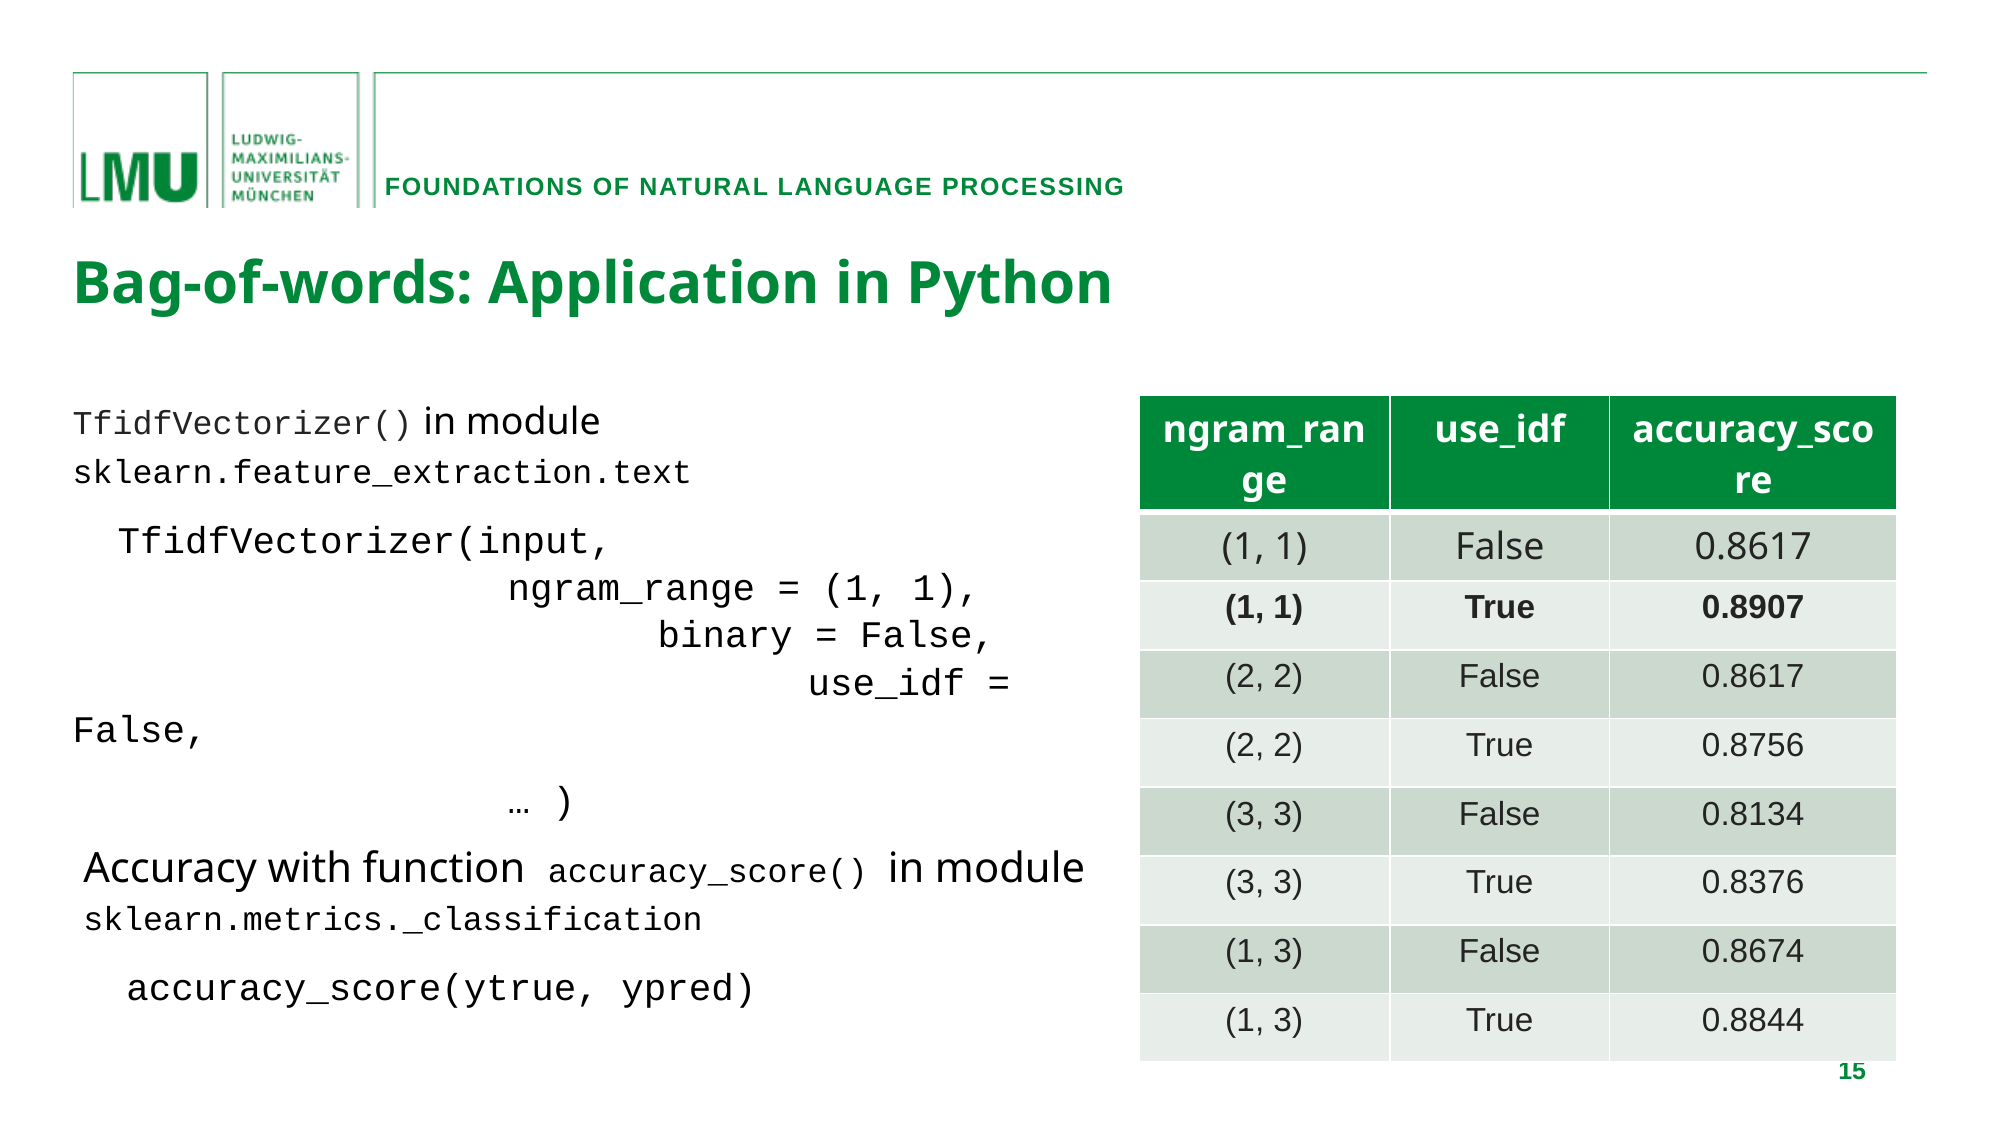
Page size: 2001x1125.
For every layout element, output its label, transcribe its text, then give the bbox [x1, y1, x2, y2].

table_cell 0.8756 [1610, 719, 1896, 786]
list TfidfVectorizer() in module sklearn.feature_extraction.text TfidfVectorizer(input, ngram_range = (1, 1), binary = False, use_idf = False, … ) Accuracy with function accuracy_score() in module sklearn.metrics._classification accuracy_score(ytrue, ypred) [72, 396, 1110, 1014]
table_cell 0.8844 [1610, 994, 1896, 1061]
table_cell (1, 1) [1140, 515, 1389, 580]
table_cell (2, 2) [1140, 651, 1389, 718]
table_cell False [1391, 788, 1609, 855]
table_cell 0.8907 [1610, 582, 1896, 649]
table_cell False [1391, 926, 1609, 993]
table_cell 0.8134 [1610, 788, 1896, 855]
table_cell (1, 3) [1140, 994, 1389, 1061]
table_cell 0.8617 [1610, 515, 1896, 580]
list Foundations of natural language processing [376, 72, 1644, 208]
table_header accuracy_score [1610, 396, 1896, 509]
table_cell (3, 3) [1140, 857, 1389, 924]
table_cell False [1391, 515, 1609, 580]
list Bag-of-words: Application in Python [72, 259, 1928, 396]
table_cell True [1391, 719, 1609, 786]
table_header use_idf [1391, 396, 1609, 509]
table_cell True [1391, 582, 1609, 649]
table_cell (3, 3) [1140, 788, 1389, 855]
table_cell False [1391, 651, 1609, 718]
table_cell (2, 2) [1140, 719, 1389, 786]
table_cell 0.8674 [1610, 926, 1896, 993]
table_cell True [1391, 857, 1609, 924]
table_cell True [1391, 994, 1609, 1061]
table_cell 0.8376 [1610, 857, 1896, 924]
table_cell 0.8617 [1610, 651, 1896, 718]
table_cell (1, 3) [1140, 926, 1389, 993]
table_cell (1, 1) [1140, 582, 1389, 649]
slide_number 15 [1838, 1054, 1957, 1099]
table_header ngram_range [1140, 396, 1389, 509]
